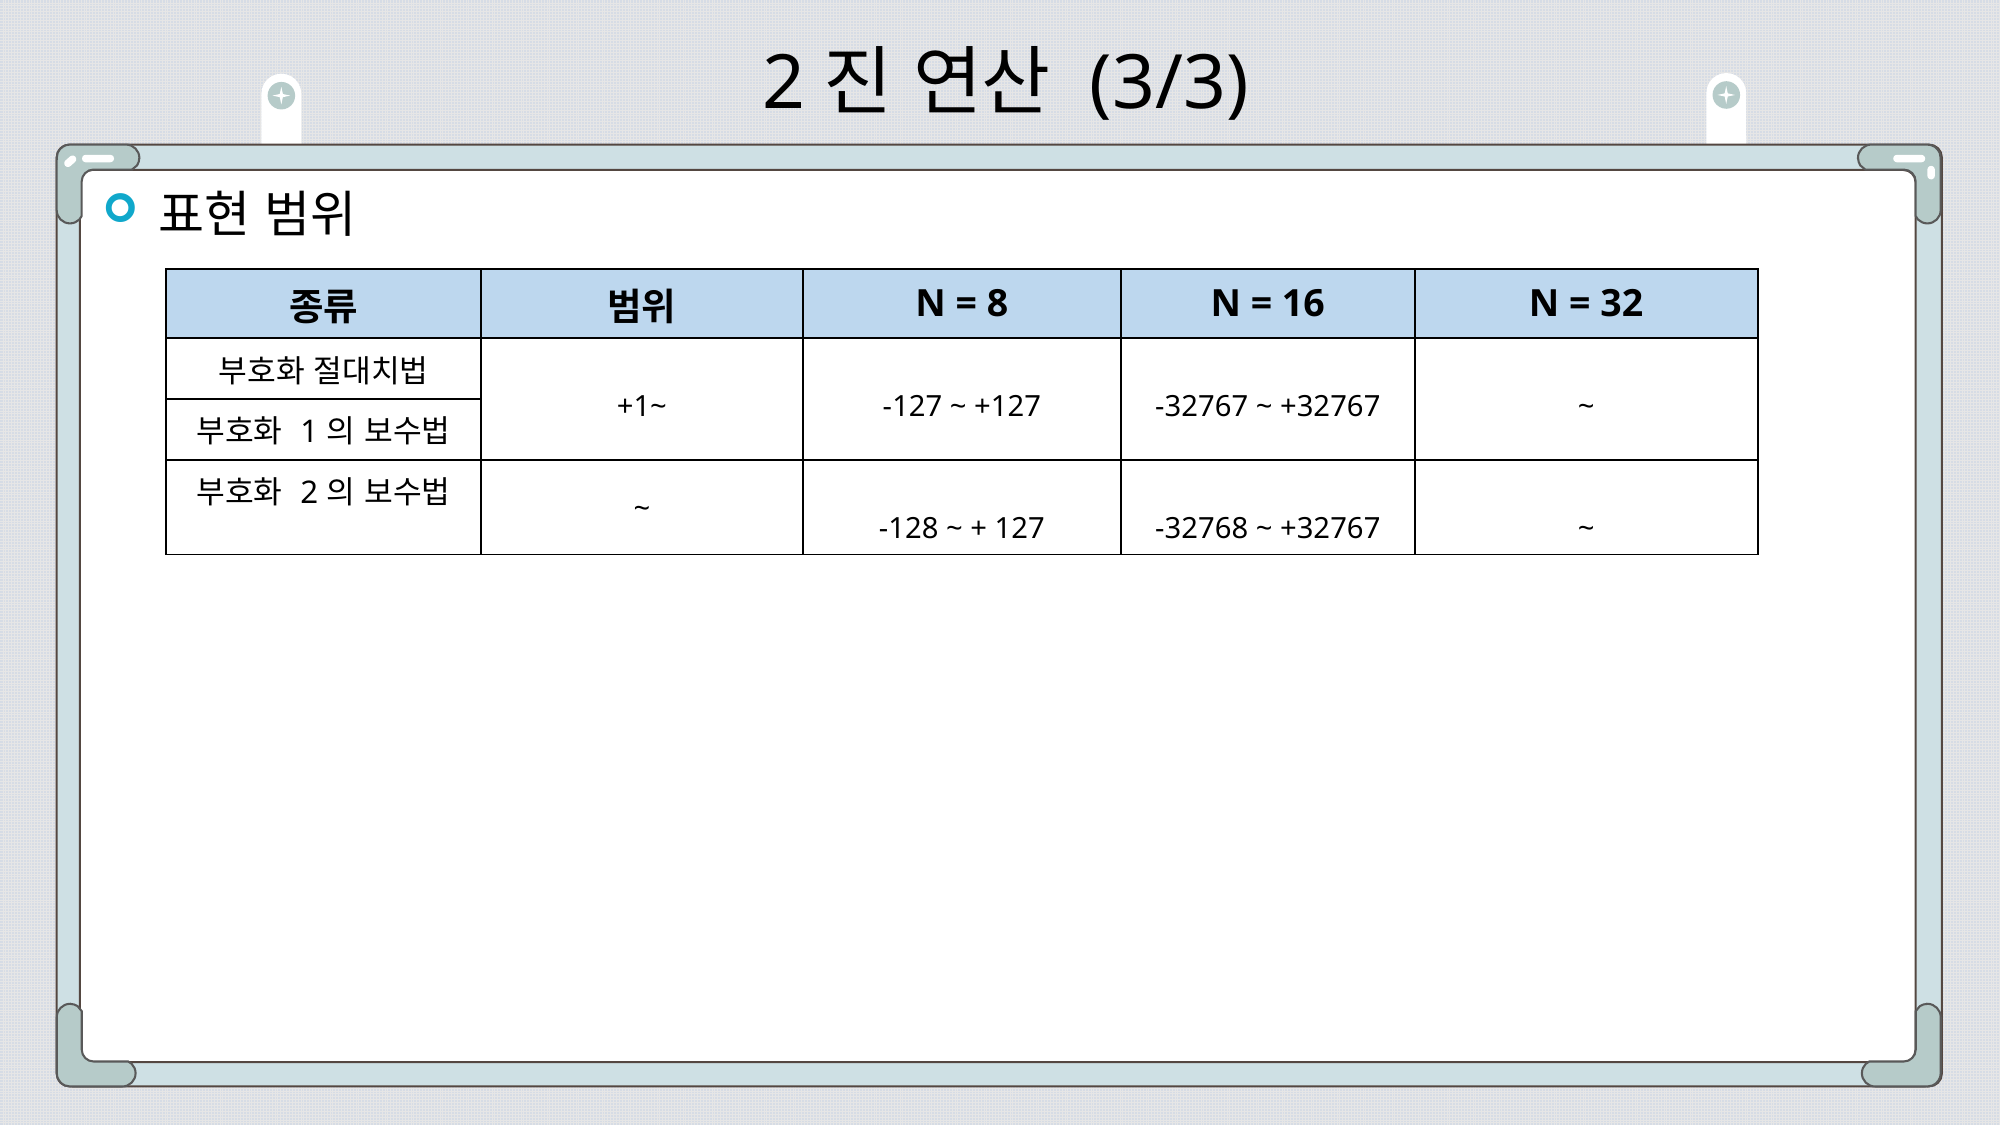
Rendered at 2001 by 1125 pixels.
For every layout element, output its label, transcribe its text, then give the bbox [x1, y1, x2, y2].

list 표현 범위 [87, 175, 1888, 1011]
title 2진 연산 (3/3) [306, 22, 1705, 146]
